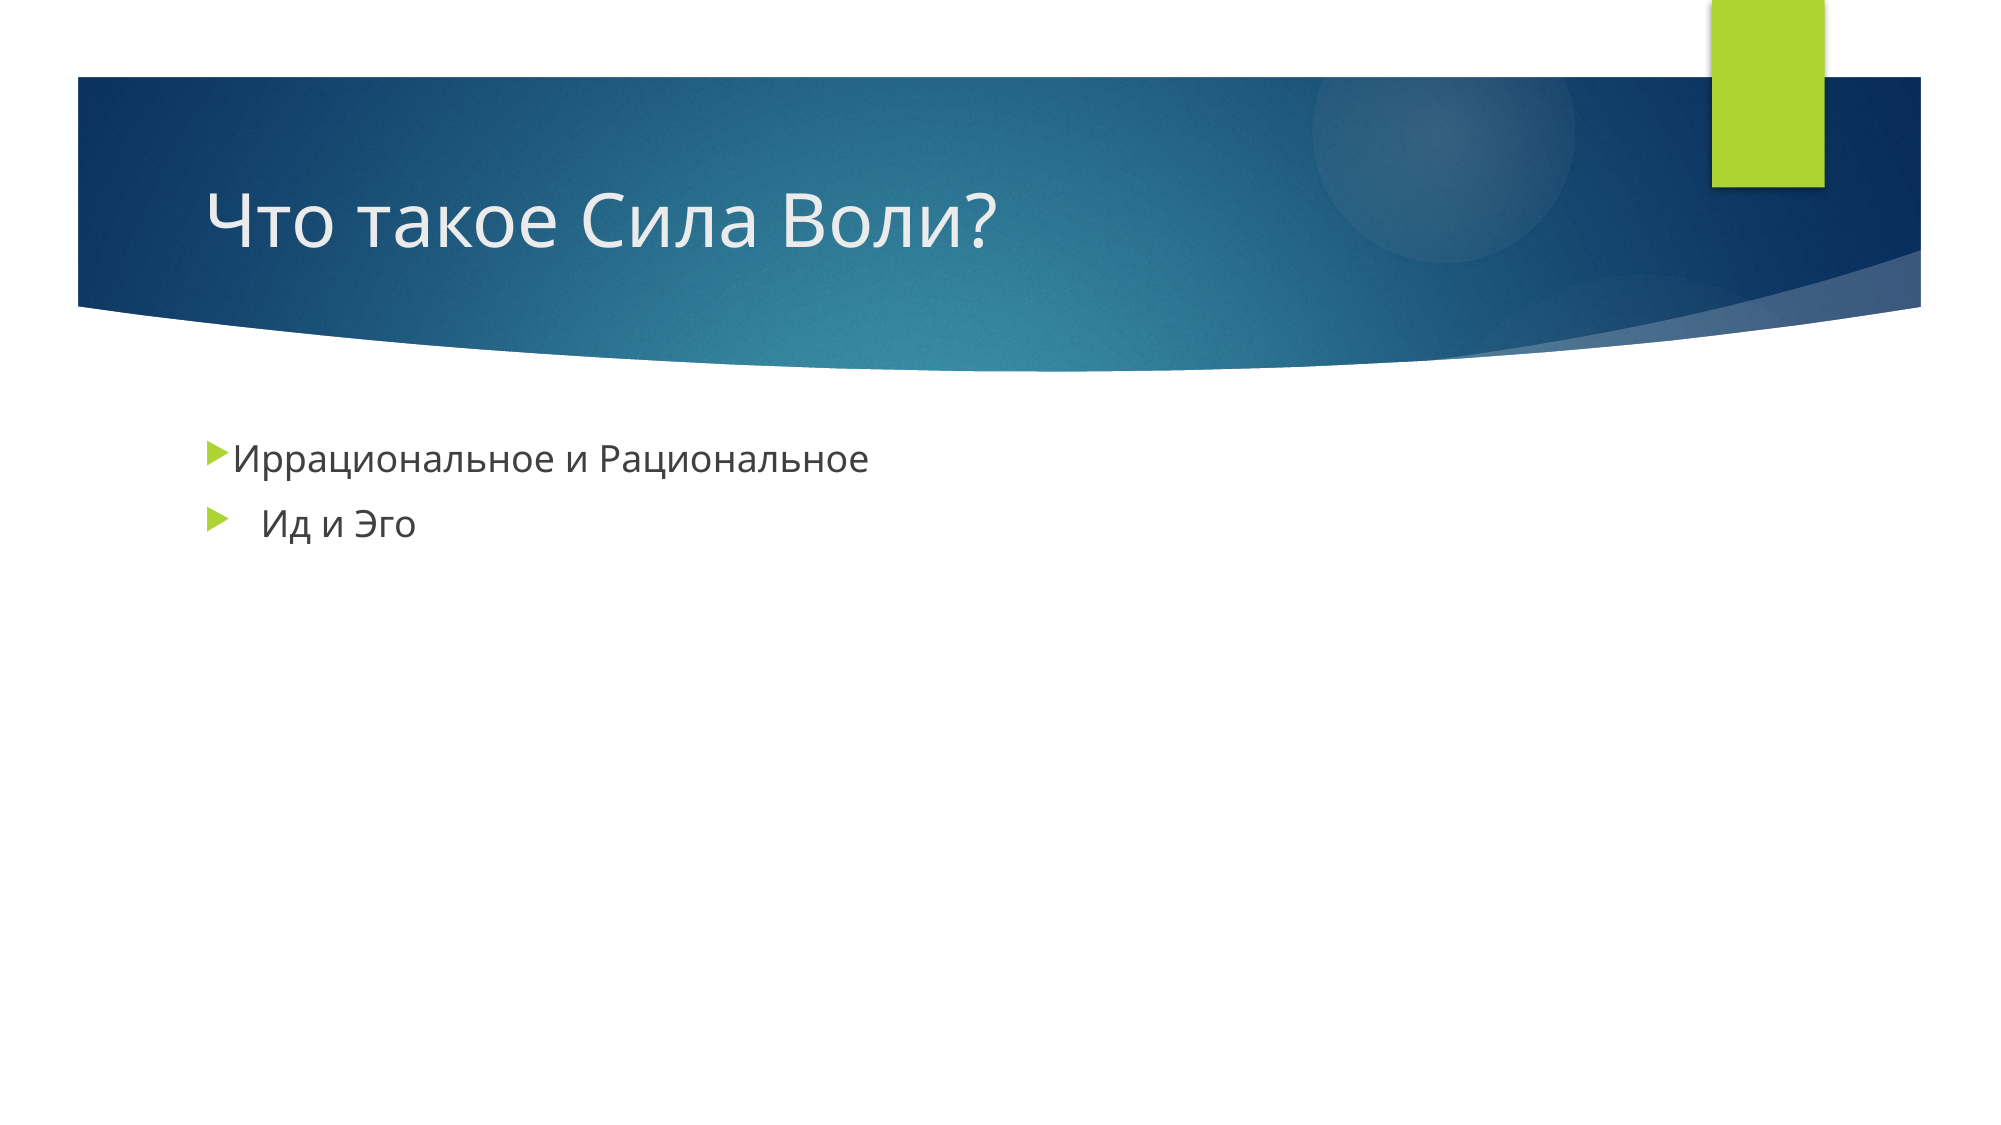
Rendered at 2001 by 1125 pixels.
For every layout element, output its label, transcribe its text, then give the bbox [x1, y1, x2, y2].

title Что такое Сила Воли? [189, 159, 1627, 276]
list Иррациональное и Рациональное Ид и Эго [189, 427, 1627, 988]
